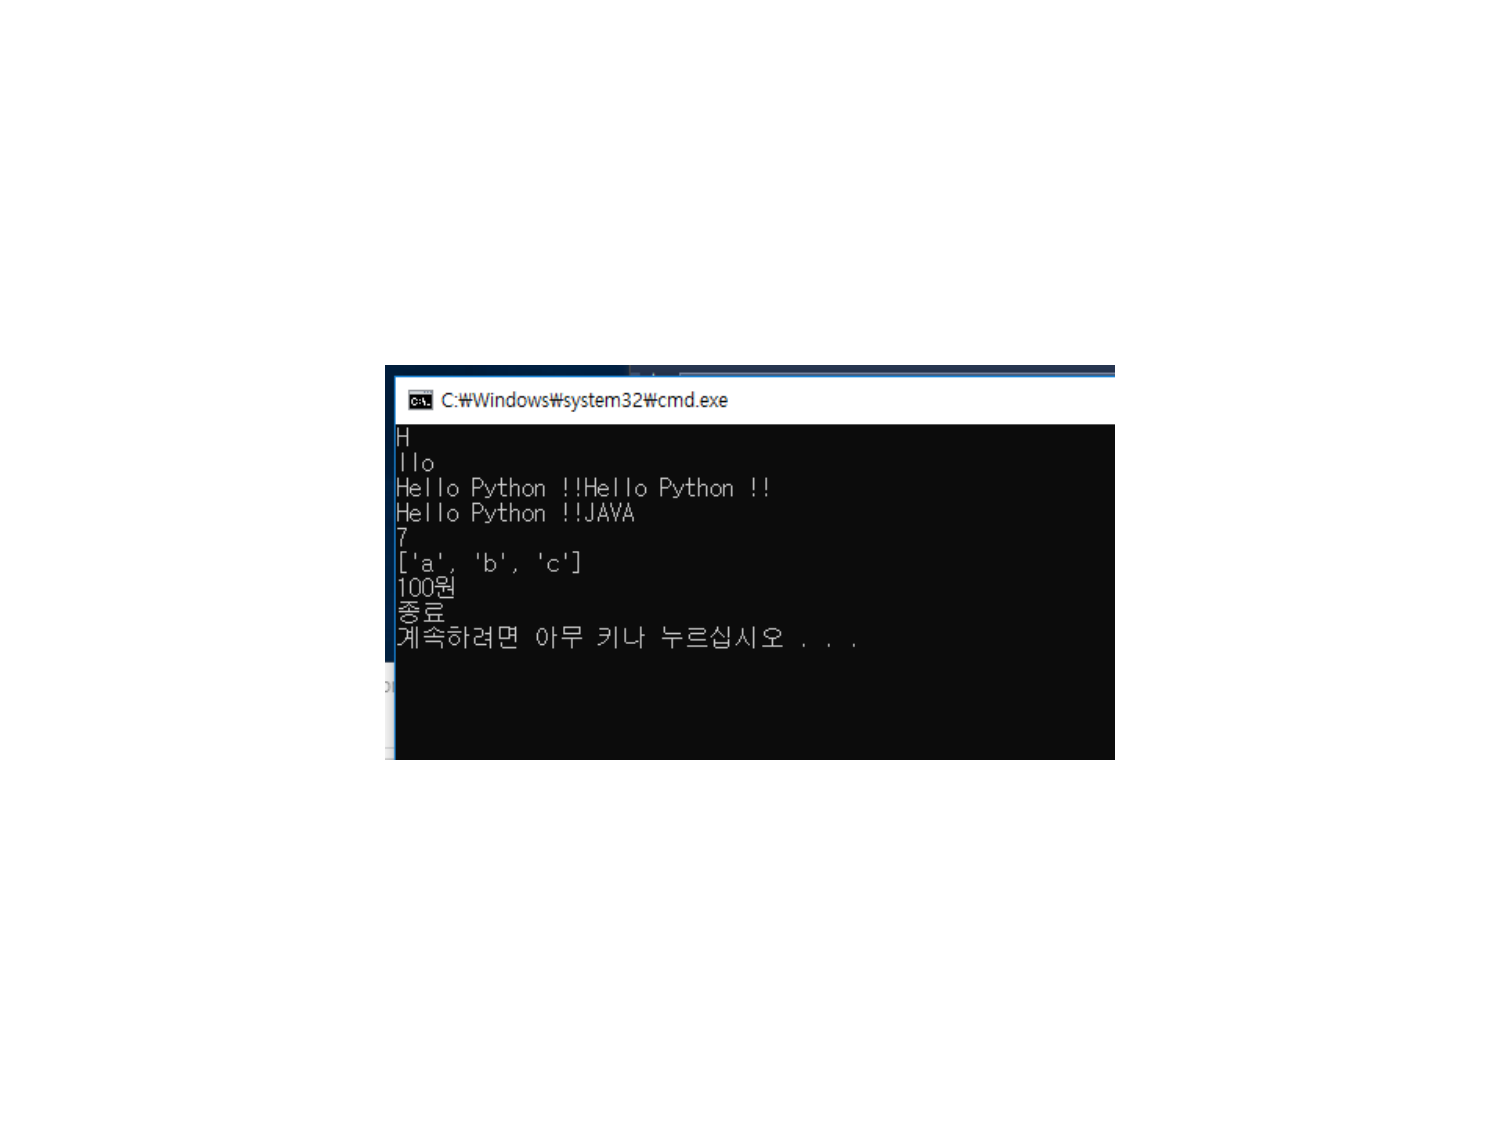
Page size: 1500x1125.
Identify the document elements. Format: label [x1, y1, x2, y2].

picture [385, 365, 1115, 760]
